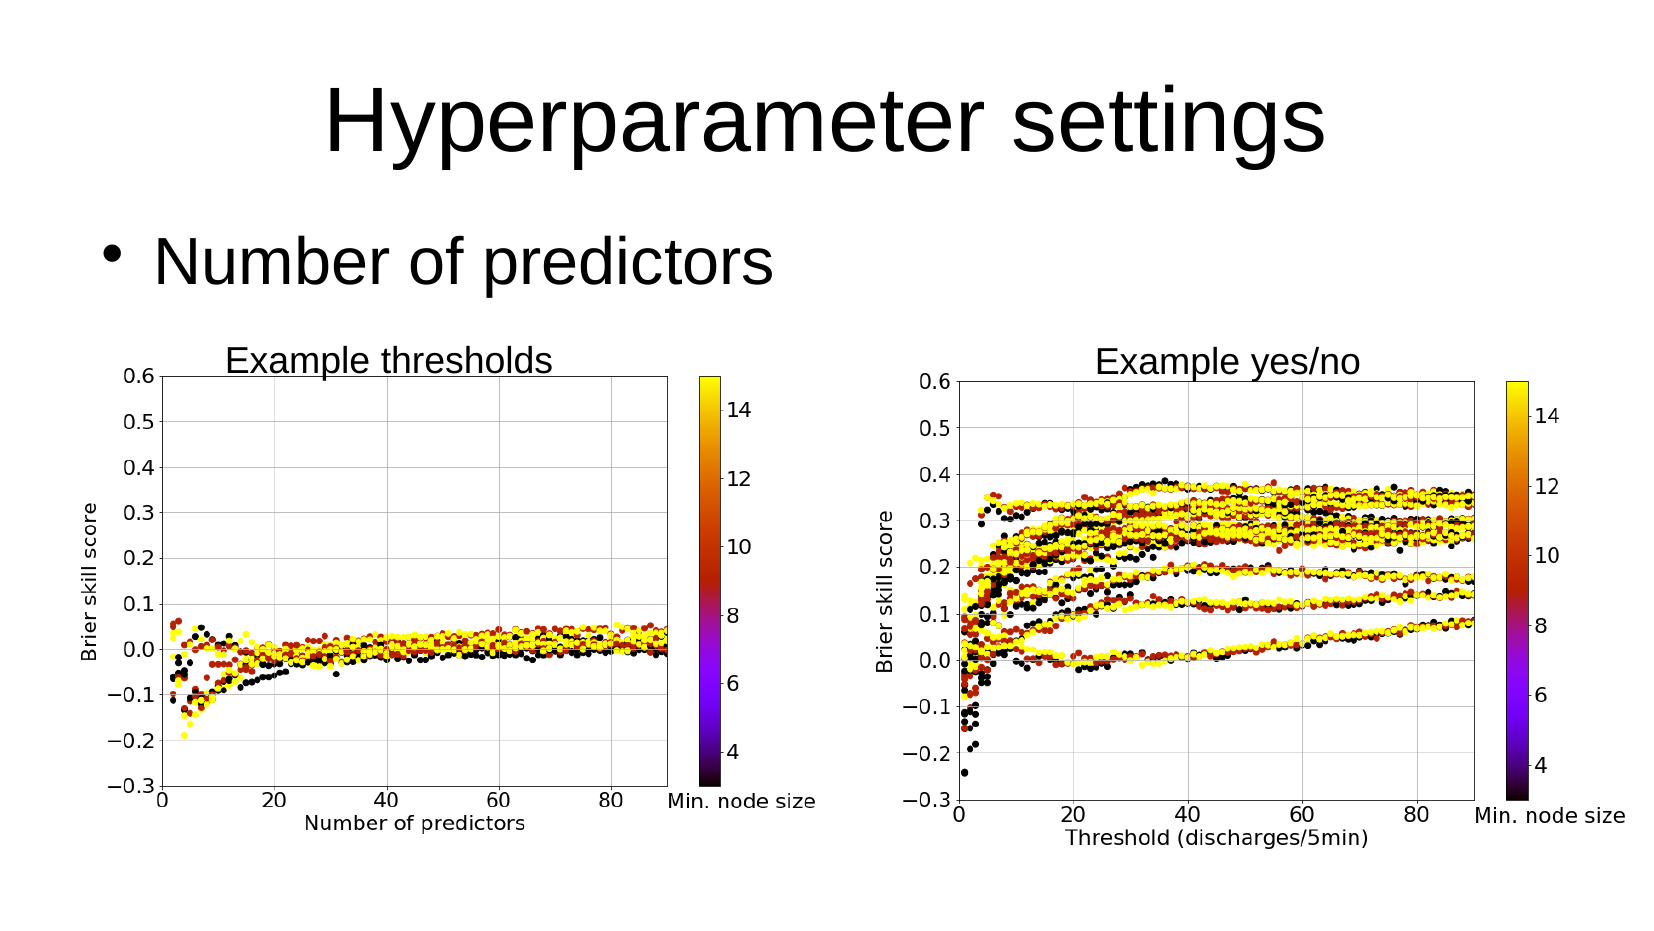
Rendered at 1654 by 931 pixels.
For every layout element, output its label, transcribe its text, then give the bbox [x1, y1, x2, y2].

text_box Hyperparameter settings [82, 37, 1571, 192]
text_box Example thresholds [210, 329, 569, 359]
picture [74, 361, 822, 841]
text_box Number of predictors [82, 217, 1571, 757]
text_box Example yes/no [1080, 329, 1376, 365]
picture [869, 366, 1632, 856]
